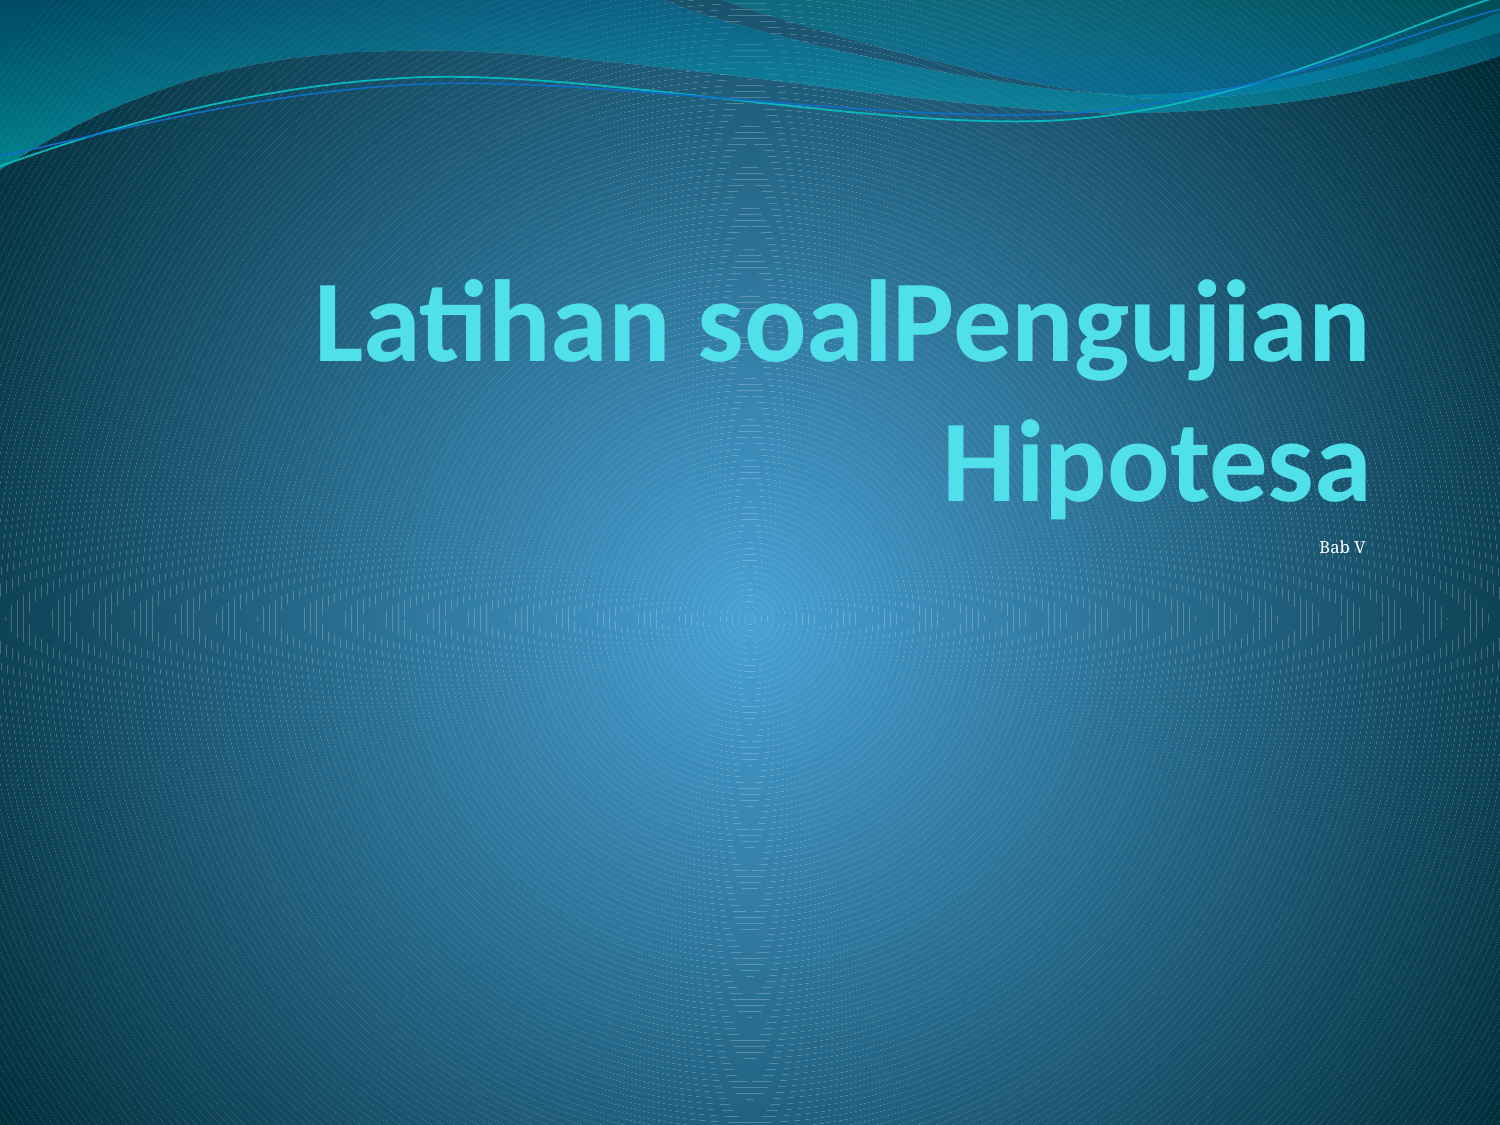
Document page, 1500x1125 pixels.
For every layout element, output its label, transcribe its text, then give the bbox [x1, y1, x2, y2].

title Latihan soalPengujian Hipotesa [87, 224, 1376, 525]
subtitle Bab V [87, 529, 1376, 818]
